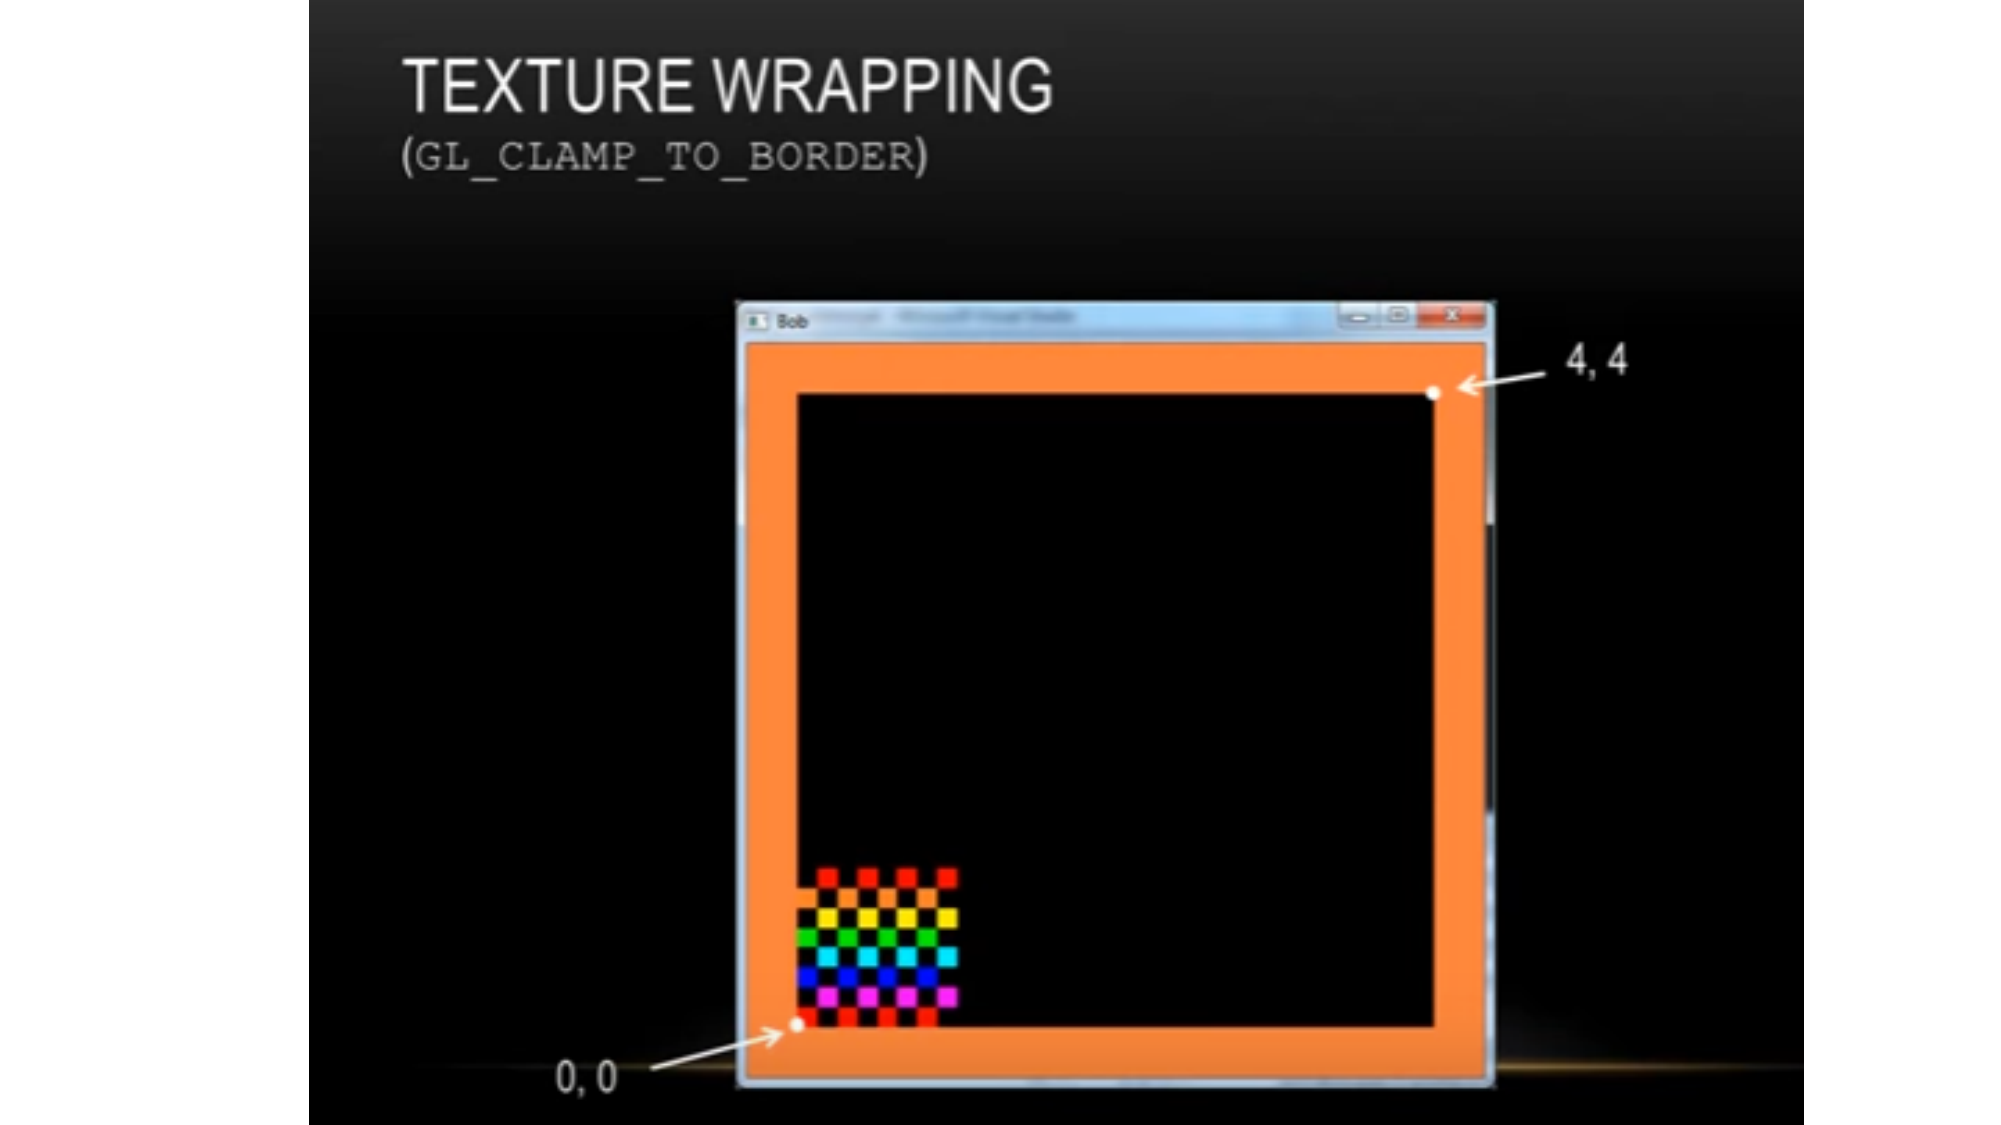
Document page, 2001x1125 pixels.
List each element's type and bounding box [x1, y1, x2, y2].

picture [309, 0, 1804, 1125]
